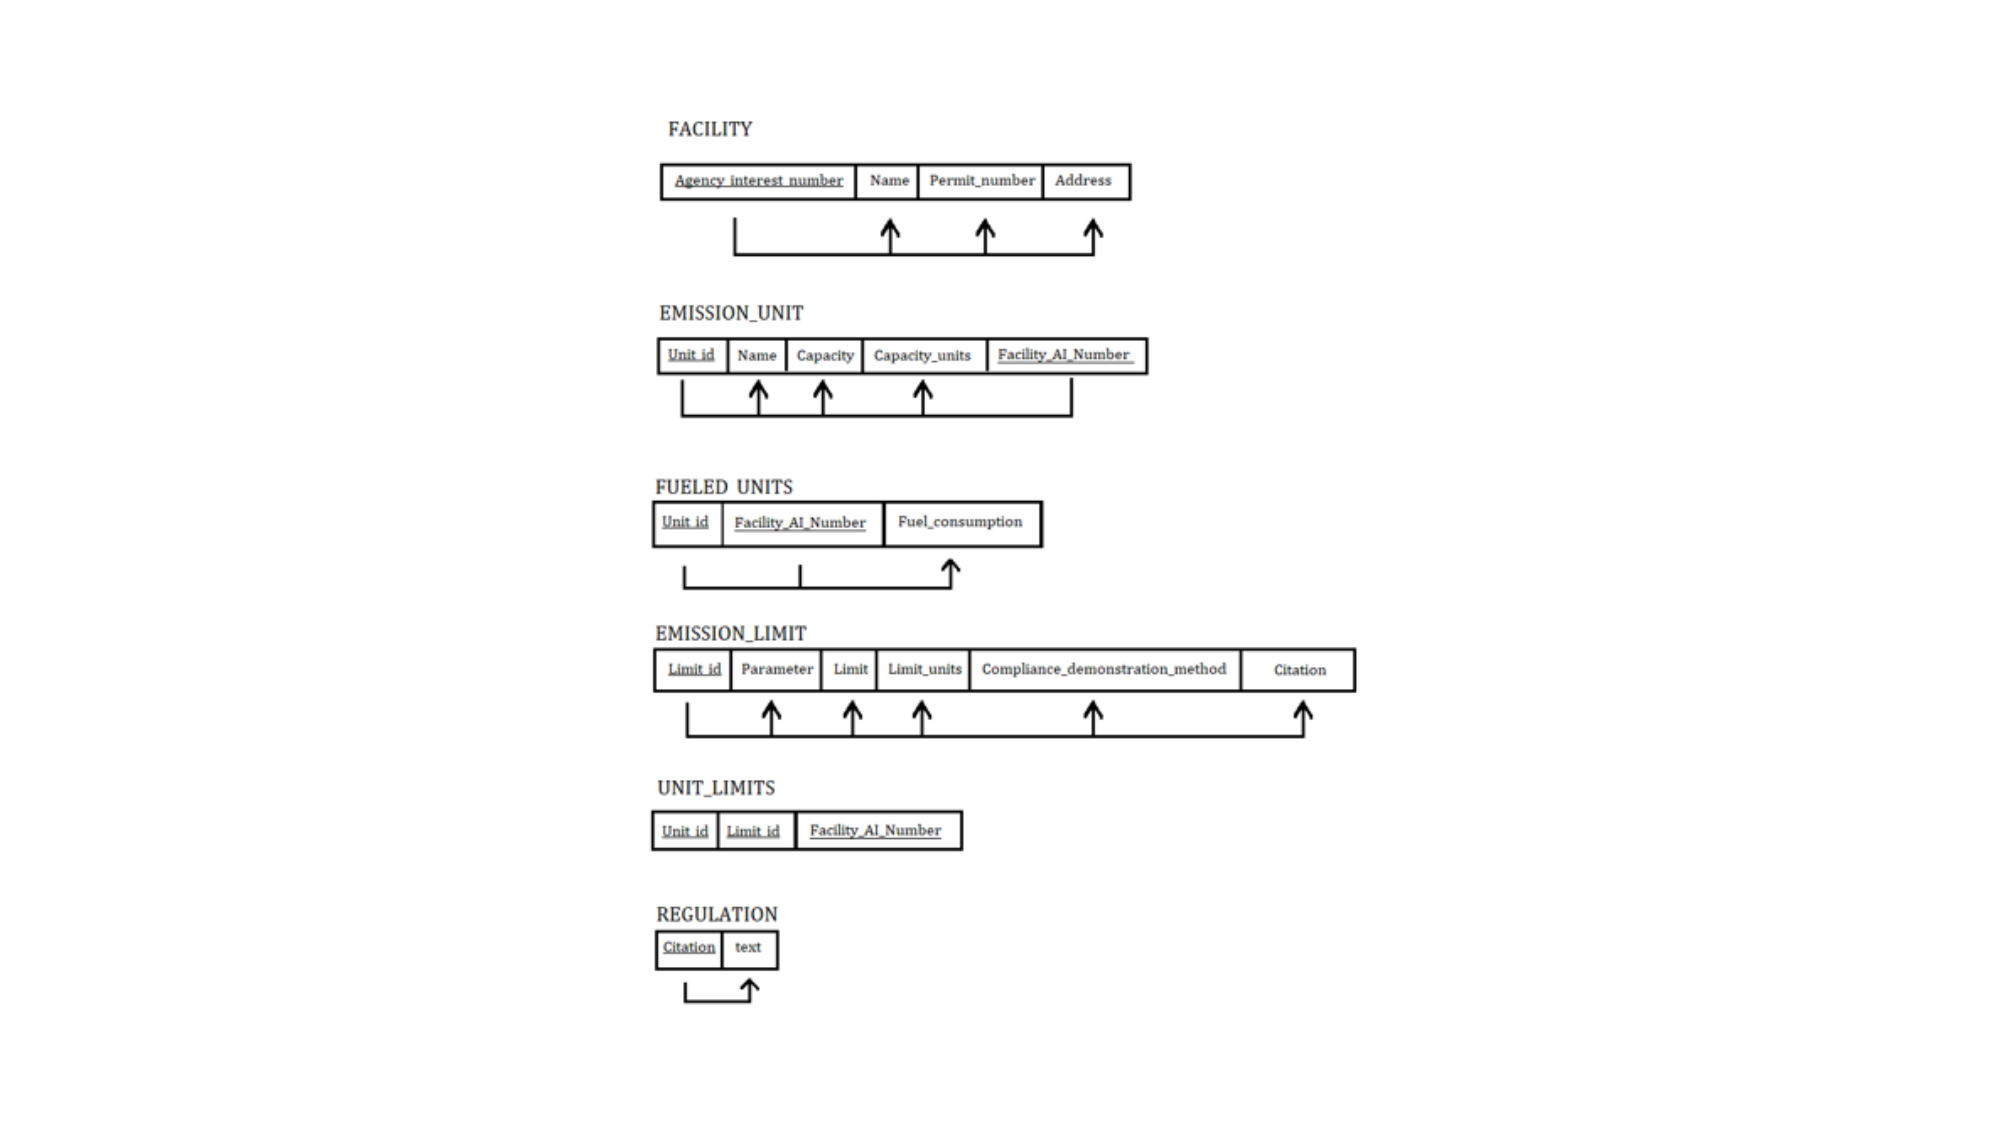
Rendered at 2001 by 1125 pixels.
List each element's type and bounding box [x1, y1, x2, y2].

picture [613, 105, 1387, 1020]
